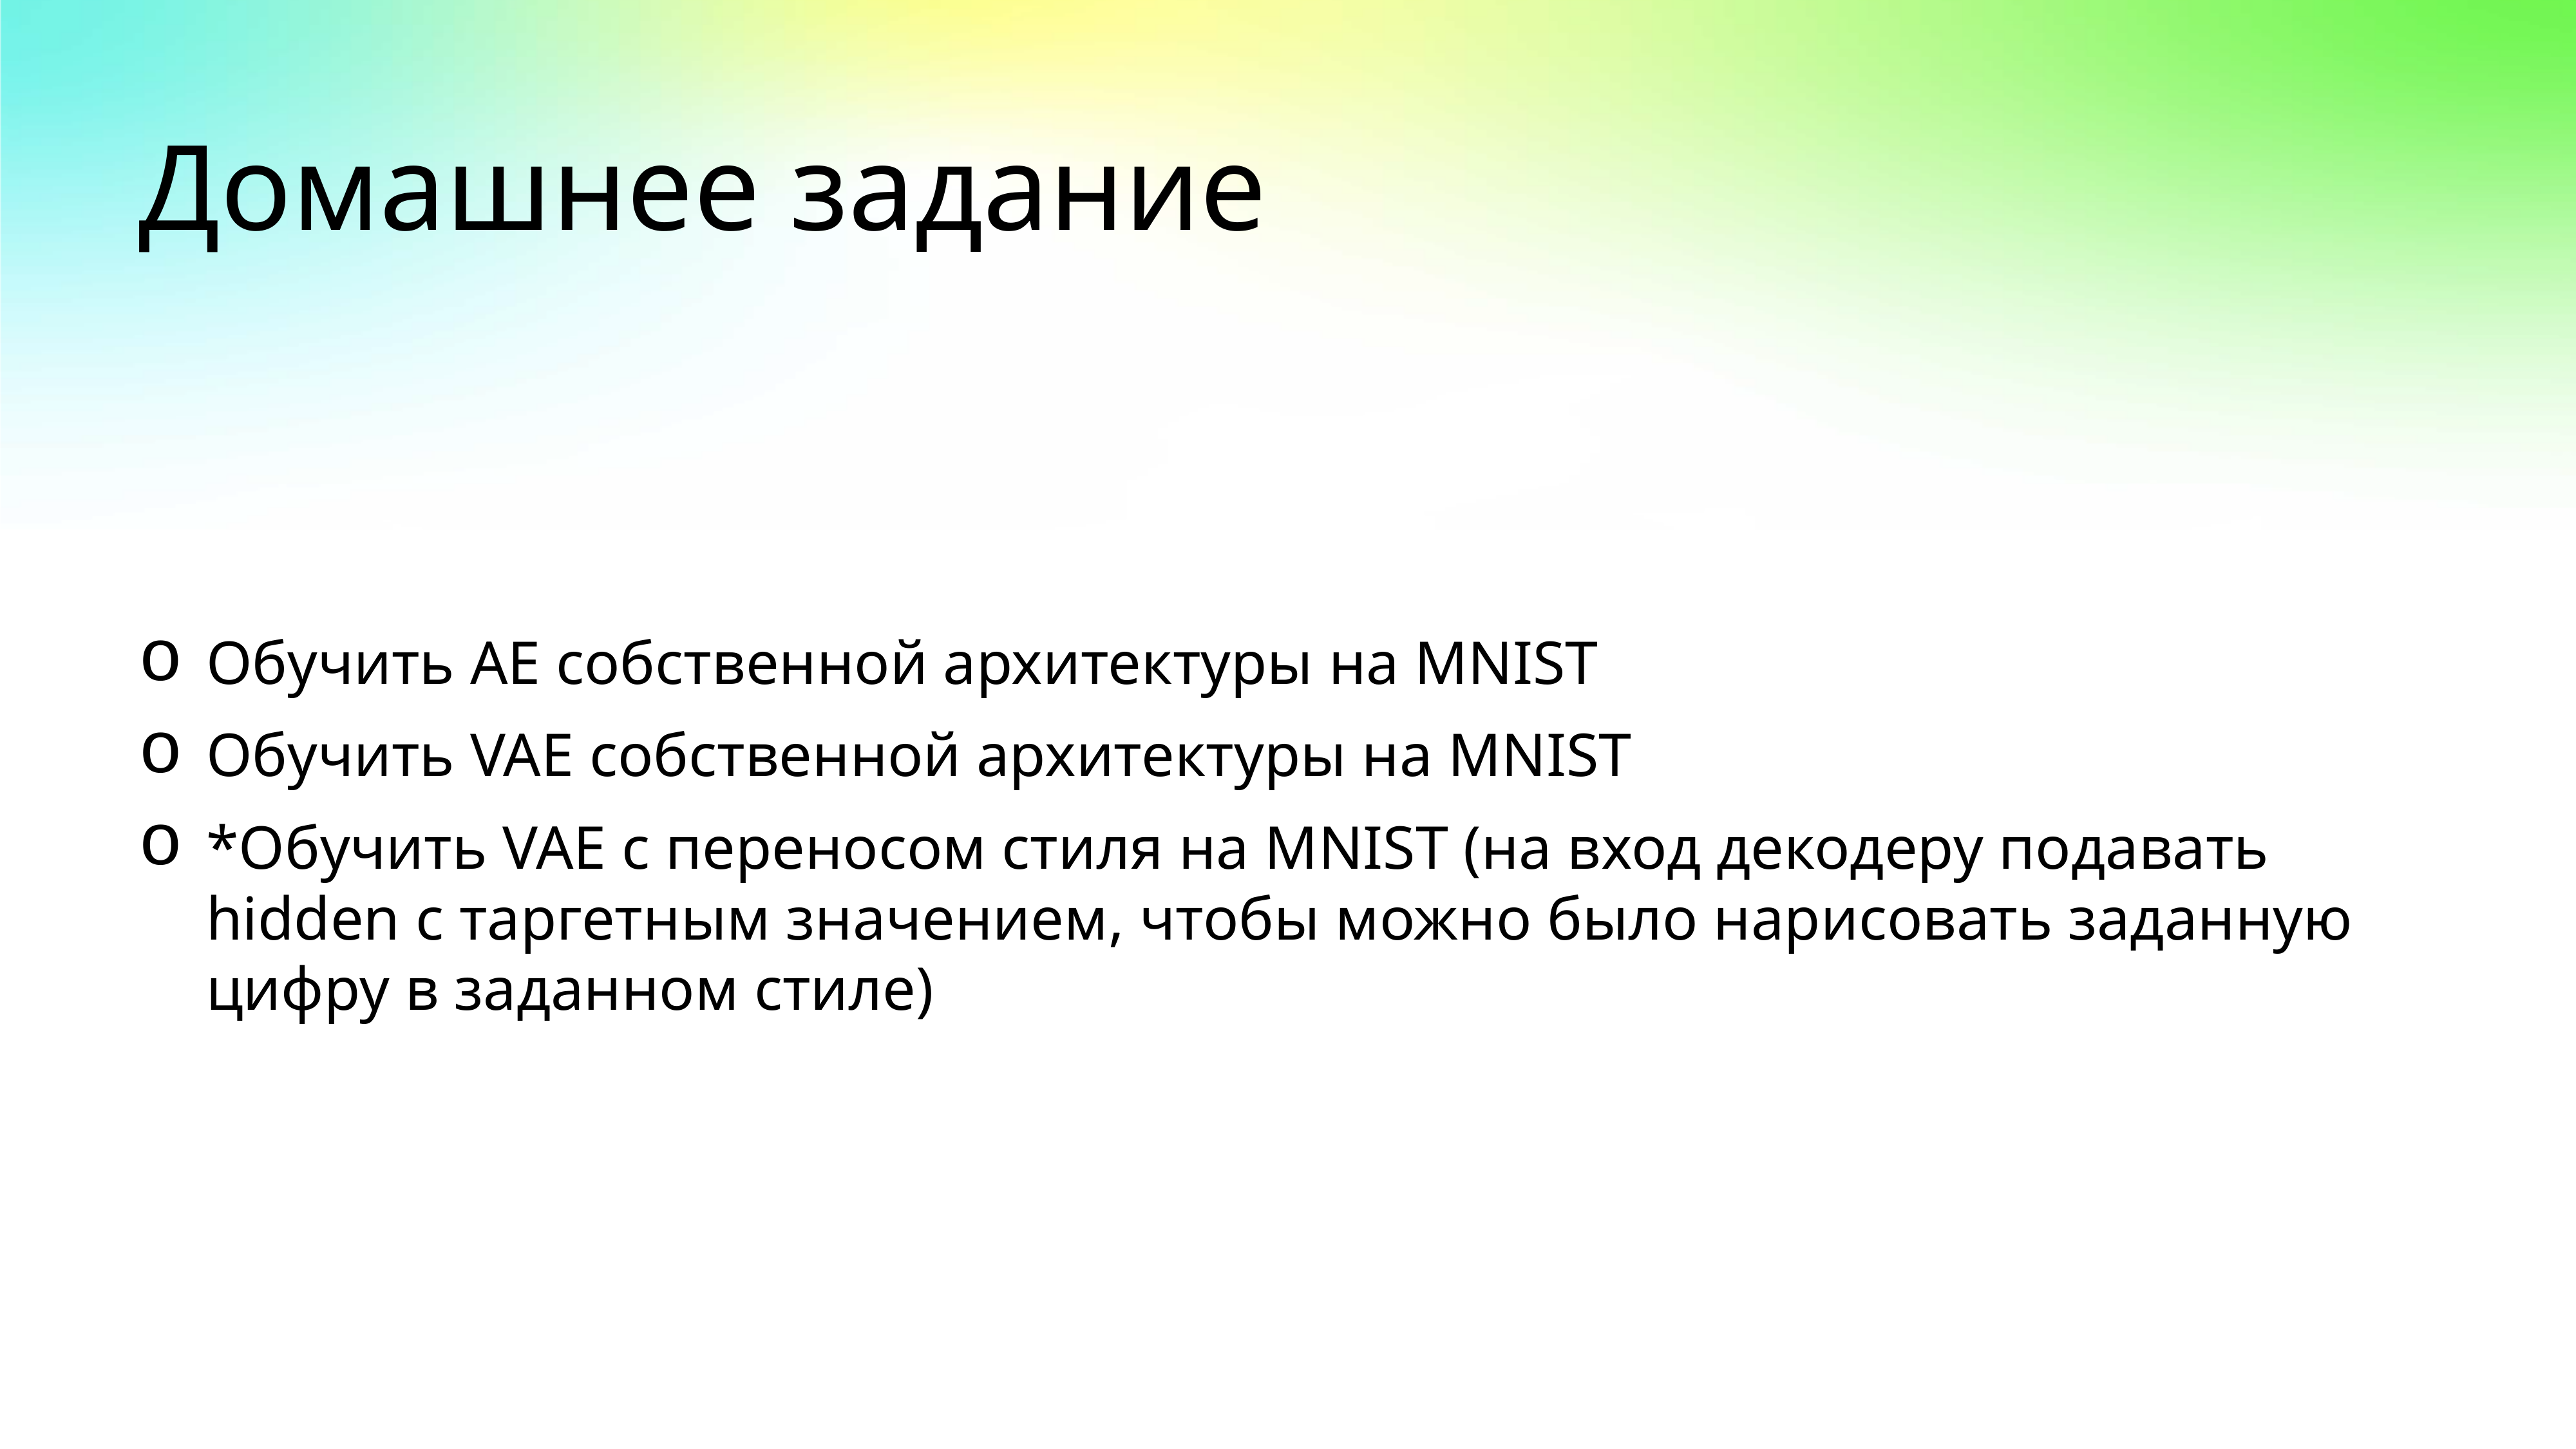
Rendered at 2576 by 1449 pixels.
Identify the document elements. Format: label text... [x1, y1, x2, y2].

picture [0, 0, 2576, 1449]
title Домашнее задание [133, 107, 2443, 332]
list Обучить AE собственной архитектуры на MNIST Обучить VAE собственной архитектуры на MNIST *Обучить VAE c переносом стиля на MNIST (на вход декодеру подавать hidden с таргетным значением, чтобы можно было нарисовать заданную цифру в заданном стиле) [133, 332, 2443, 1316]
